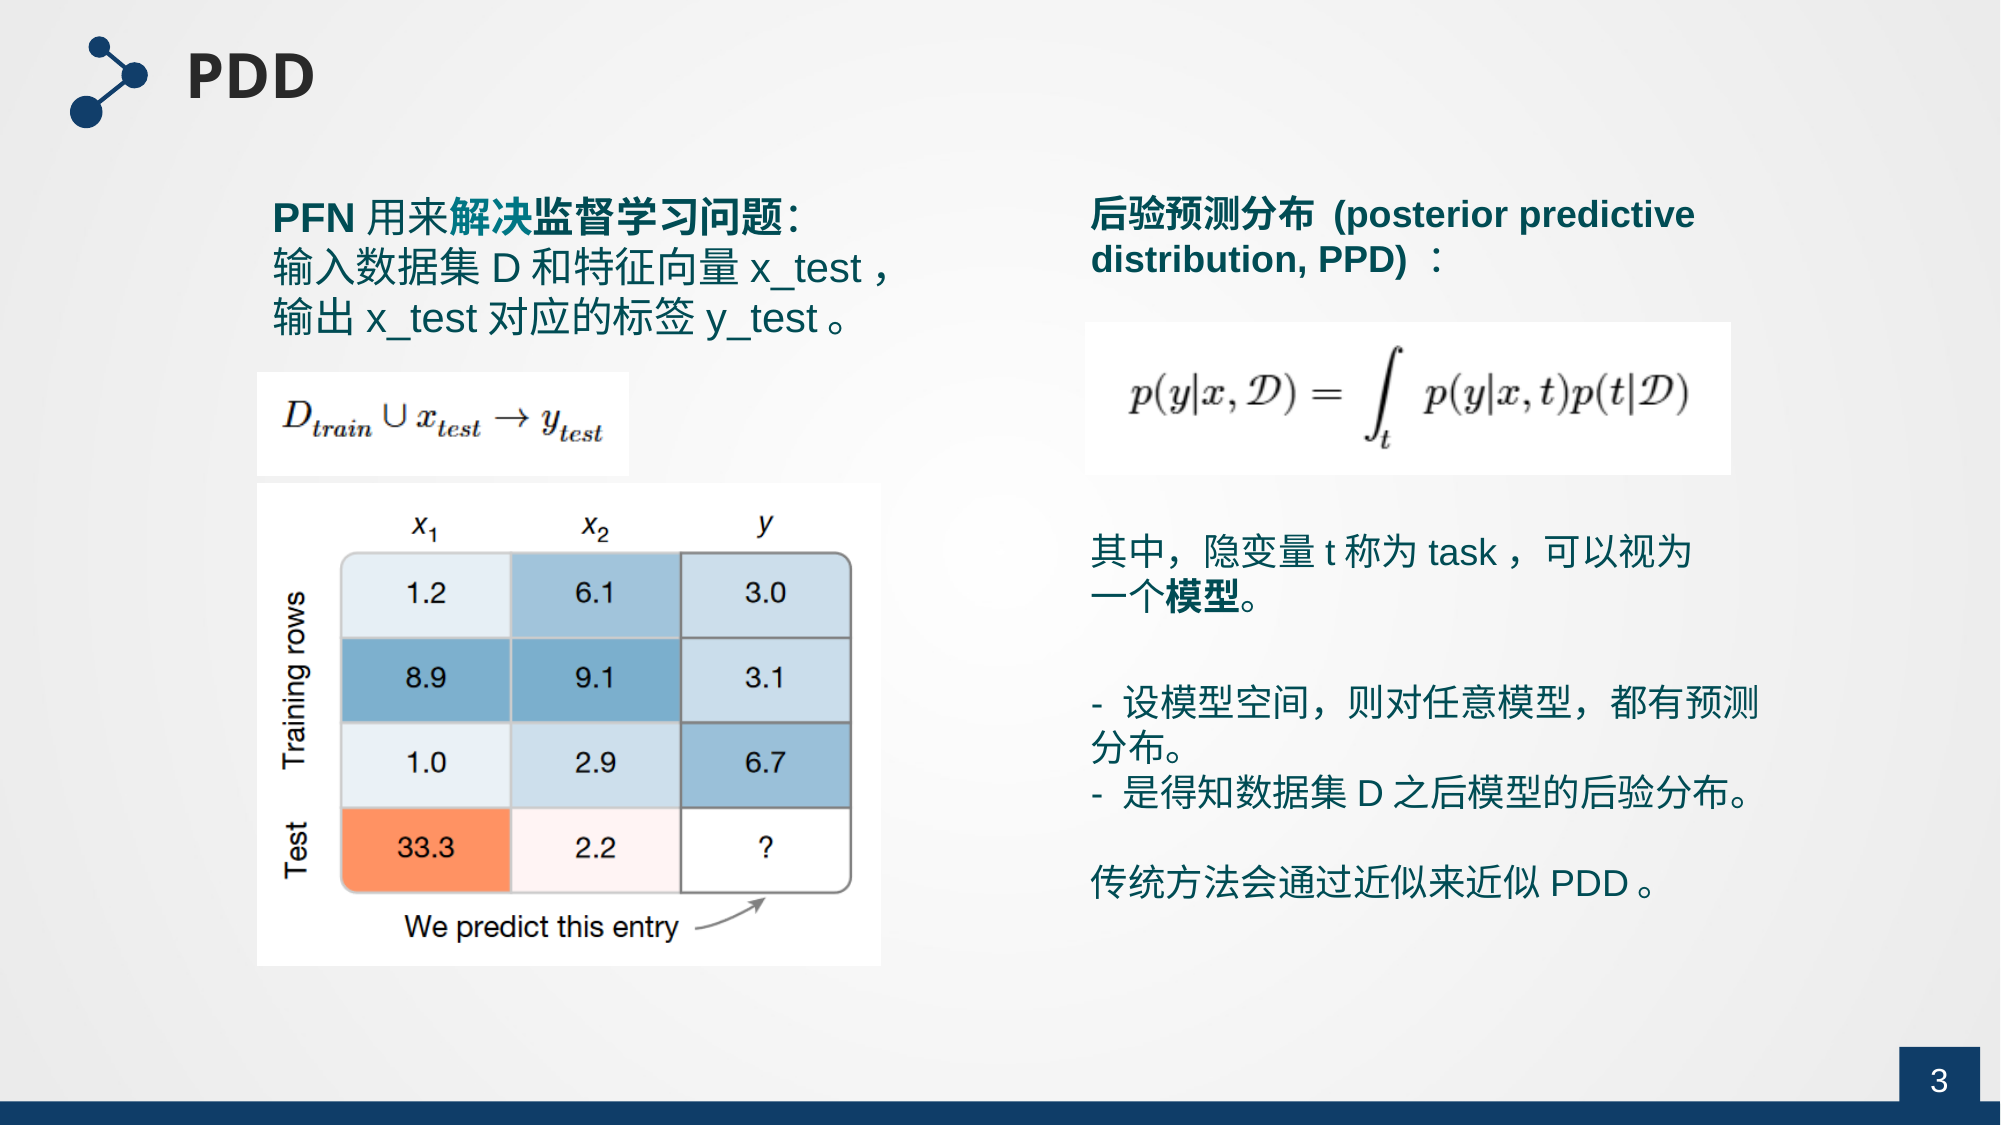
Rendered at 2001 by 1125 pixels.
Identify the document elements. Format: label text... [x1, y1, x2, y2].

picture [0, 0, 2001, 1125]
text_box [69, 36, 148, 129]
text_box PFN用来解决监督学习问题： 输入数据集D和特征向量x_test， 输出x_test对应的标签y_test。 [257, 183, 936, 398]
text_box 后验预测分布 (posterior predictive distribution, PPD) ： [1076, 183, 1743, 288]
text_box PDD [170, 29, 332, 119]
